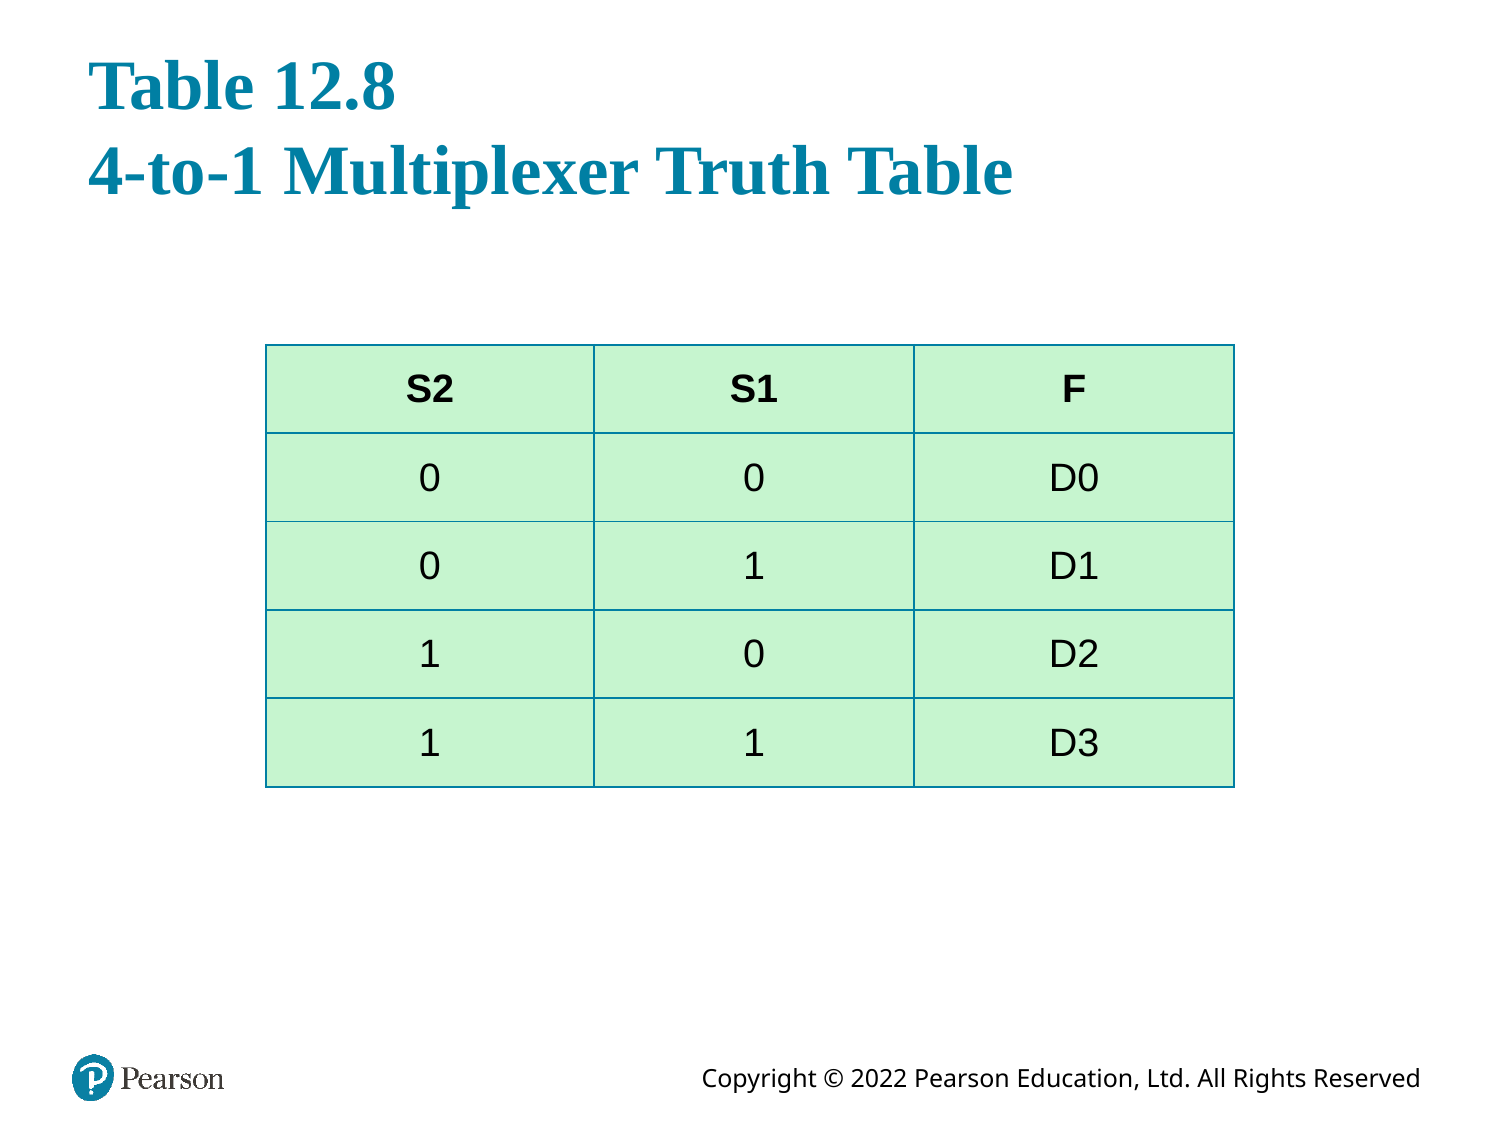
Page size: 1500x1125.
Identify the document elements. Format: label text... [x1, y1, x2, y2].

table_cell D1 [915, 522, 1233, 609]
table_cell 0 [595, 611, 913, 697]
table_header S2 [267, 346, 593, 432]
picture [72, 1054, 88, 1070]
table_cell 0 [267, 434, 593, 521]
table_header F [915, 346, 1233, 432]
table_cell 1 [267, 699, 593, 786]
table_cell D2 [915, 611, 1233, 697]
table_cell 1 [595, 522, 913, 609]
table_cell 1 [267, 611, 593, 697]
table_cell D3 [915, 699, 1233, 786]
table_cell 1 [595, 699, 913, 786]
table_cell 0 [595, 434, 913, 521]
picture [99, 1054, 224, 1101]
table_cell 0 [267, 522, 593, 609]
picture [81, 1063, 106, 1088]
picture [72, 1088, 82, 1101]
table_cell D0 [915, 434, 1233, 521]
table_header S1 [595, 346, 913, 432]
title Table 12.8 4-to-1 Multiplexer Truth Table [73, 39, 1424, 224]
